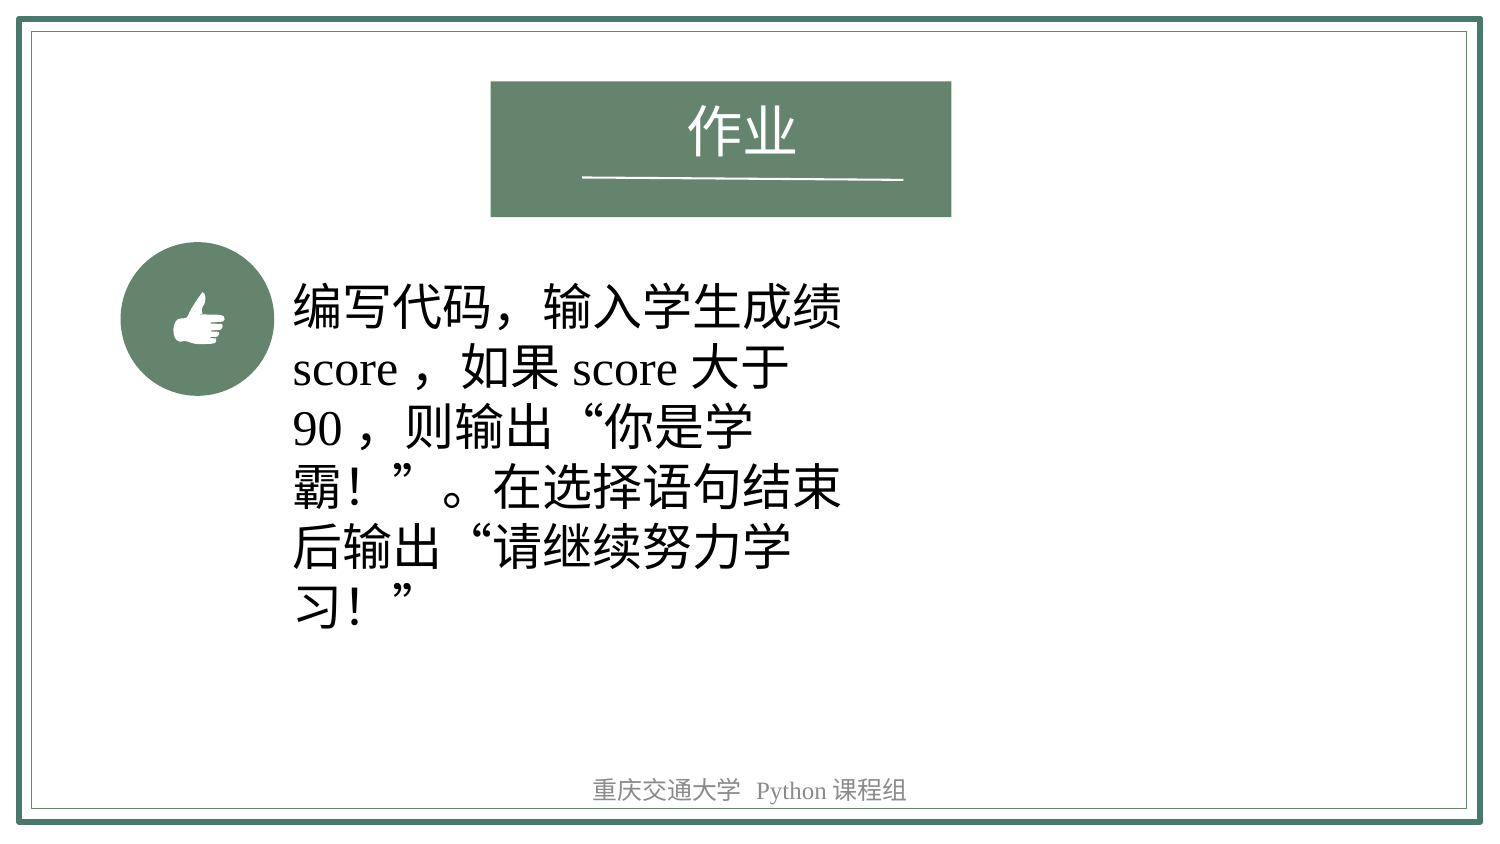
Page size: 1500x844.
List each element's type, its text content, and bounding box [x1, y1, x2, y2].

text_box [173, 292, 225, 345]
footer 重庆交通大学 Python课程组 [512, 766, 988, 812]
text_box [17, 17, 1482, 824]
text_box [118, 240, 277, 398]
text_box [30, 29, 1468, 811]
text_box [490, 81, 952, 218]
text_box 编写代码，输入学生成绩score，如果score大于90，则输出“你是学霸！”。在选择语句结束后输出“请继续努力学习！” [277, 268, 865, 643]
